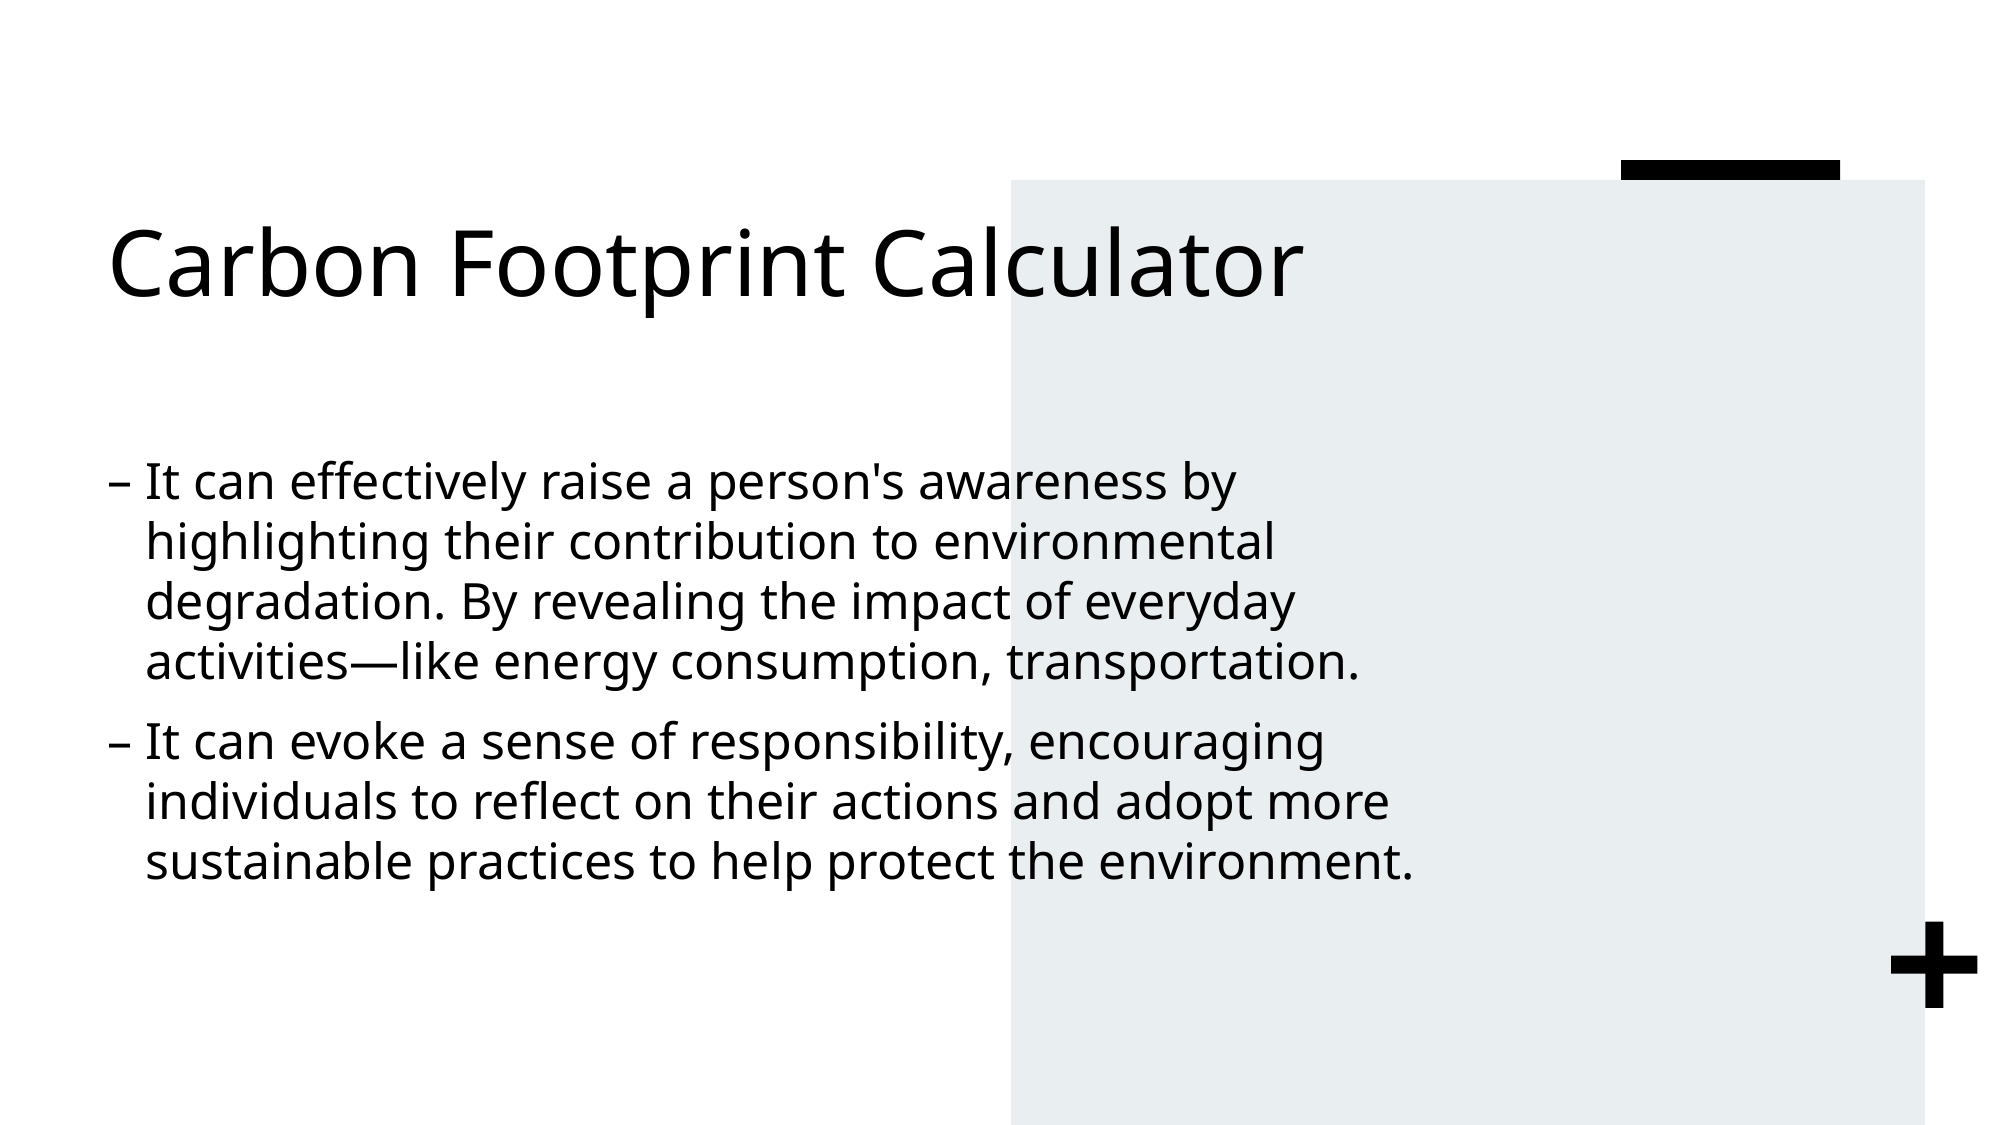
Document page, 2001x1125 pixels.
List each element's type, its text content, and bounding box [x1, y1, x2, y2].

title Carbon Footprint Calculator [92, 197, 1449, 435]
list It can effectively raise a person's awareness by highlighting their contribution to environmental degradation. By revealing the impact of everyday activities—like energy consumption, transportation. It can evoke a sense of responsibility, encouraging individuals to reflect on their actions and adopt more sustainable practices to help protect the environment. [92, 441, 1449, 965]
